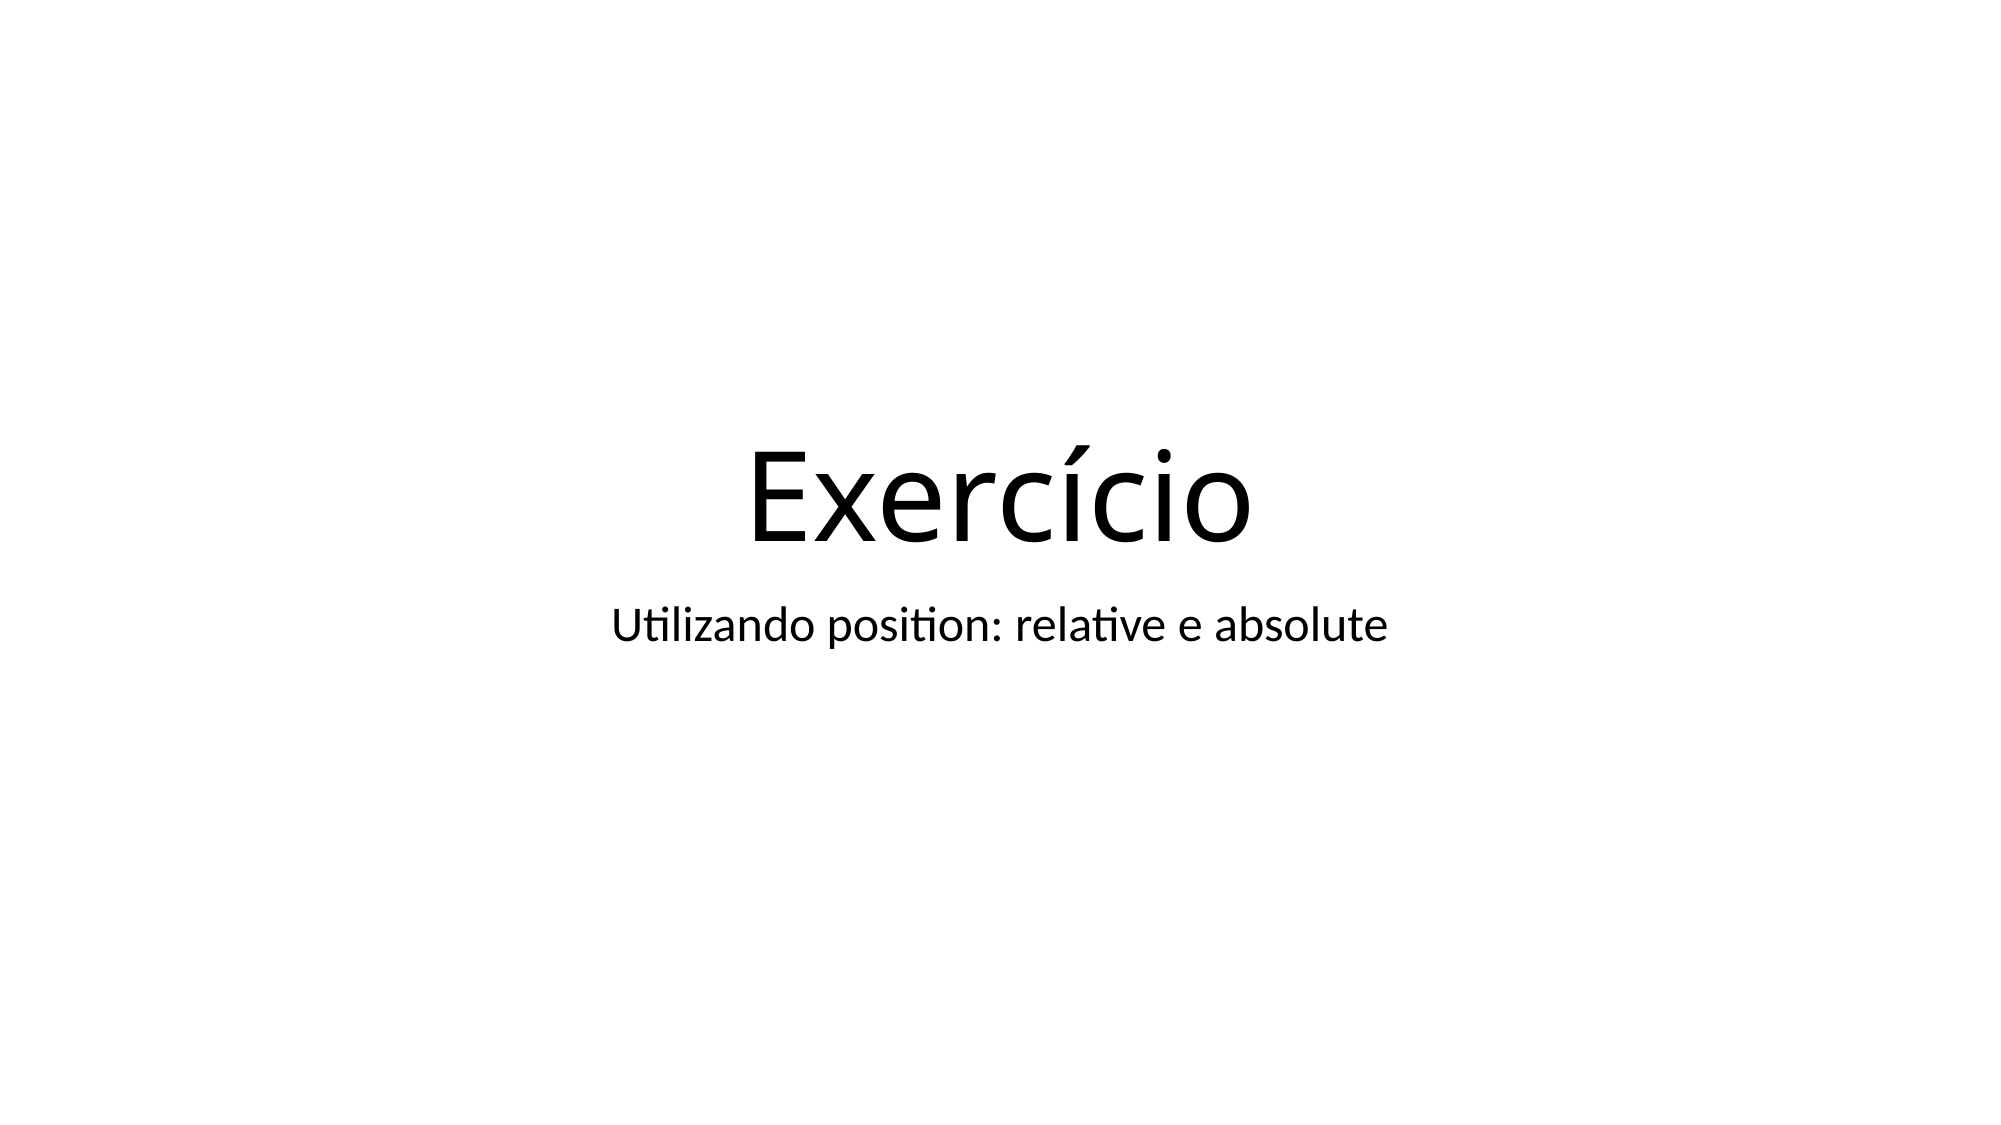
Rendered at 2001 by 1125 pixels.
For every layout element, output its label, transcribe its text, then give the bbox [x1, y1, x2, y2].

subtitle Utilizando position: relative e absolute [249, 590, 1750, 863]
title Exercício [249, 184, 1750, 576]
